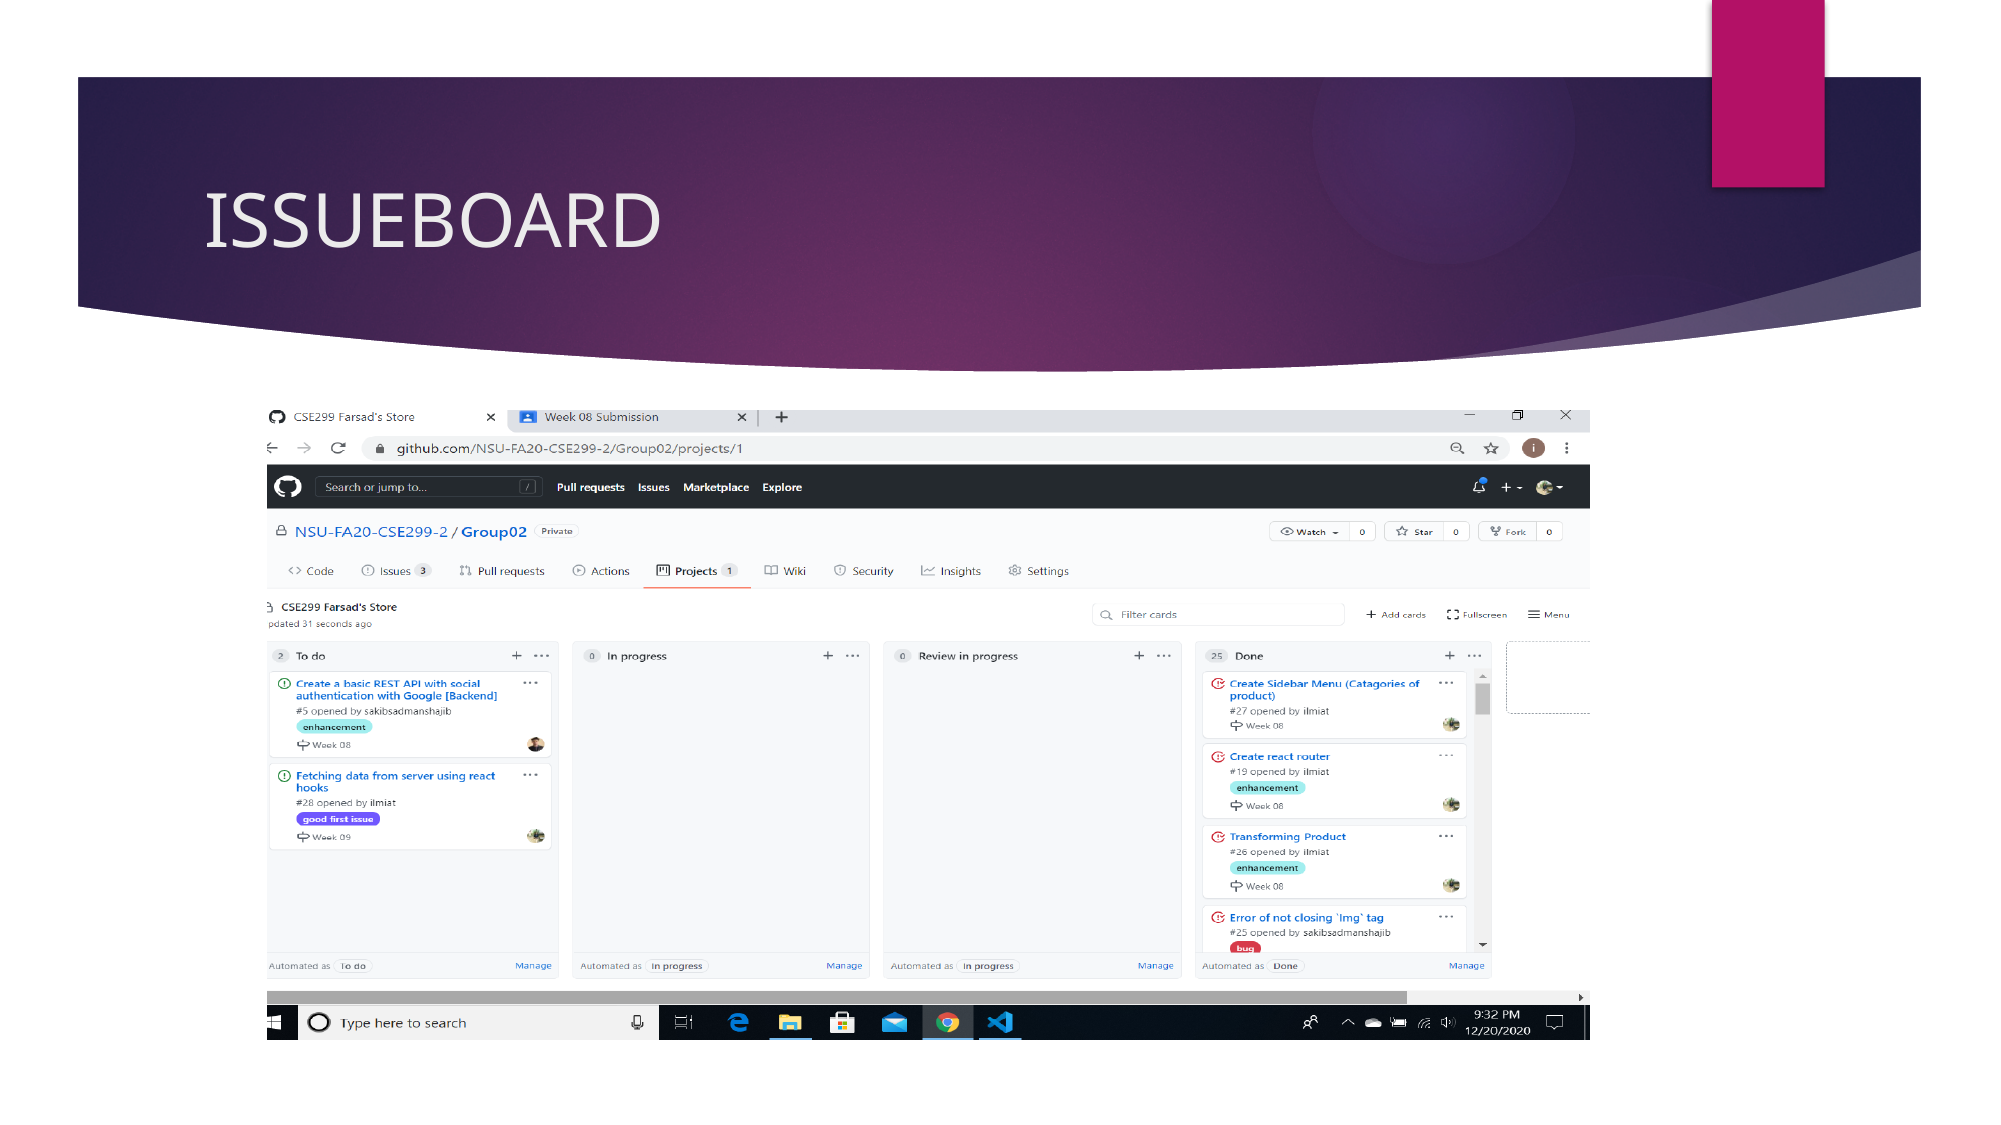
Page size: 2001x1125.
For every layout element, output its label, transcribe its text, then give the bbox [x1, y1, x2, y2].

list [267, 410, 1604, 1076]
title ISSUEBOARD [189, 159, 1627, 276]
